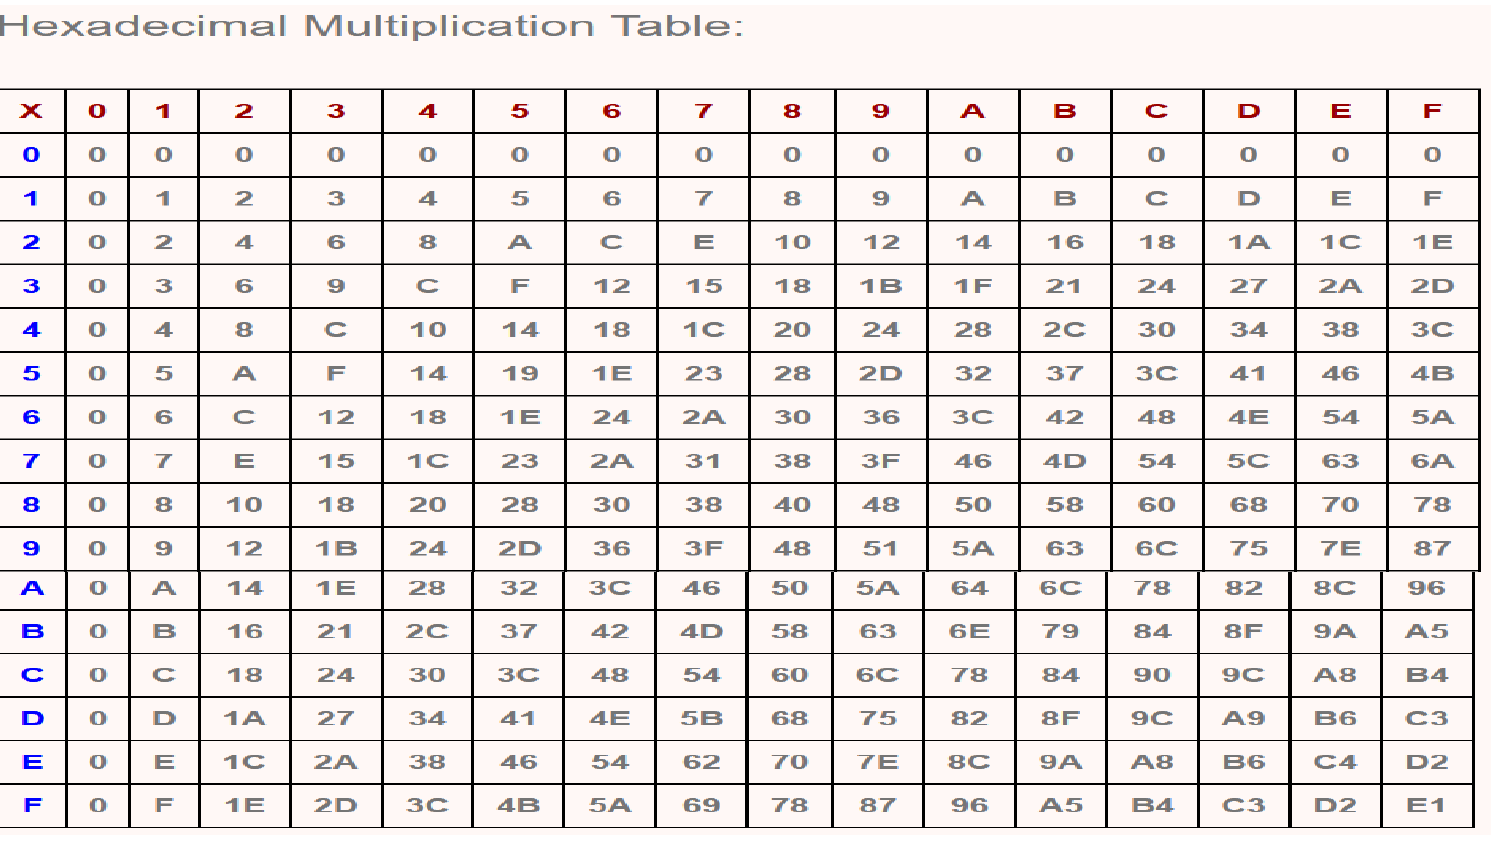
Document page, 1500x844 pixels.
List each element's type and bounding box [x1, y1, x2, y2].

text_box [0, 5, 1491, 836]
